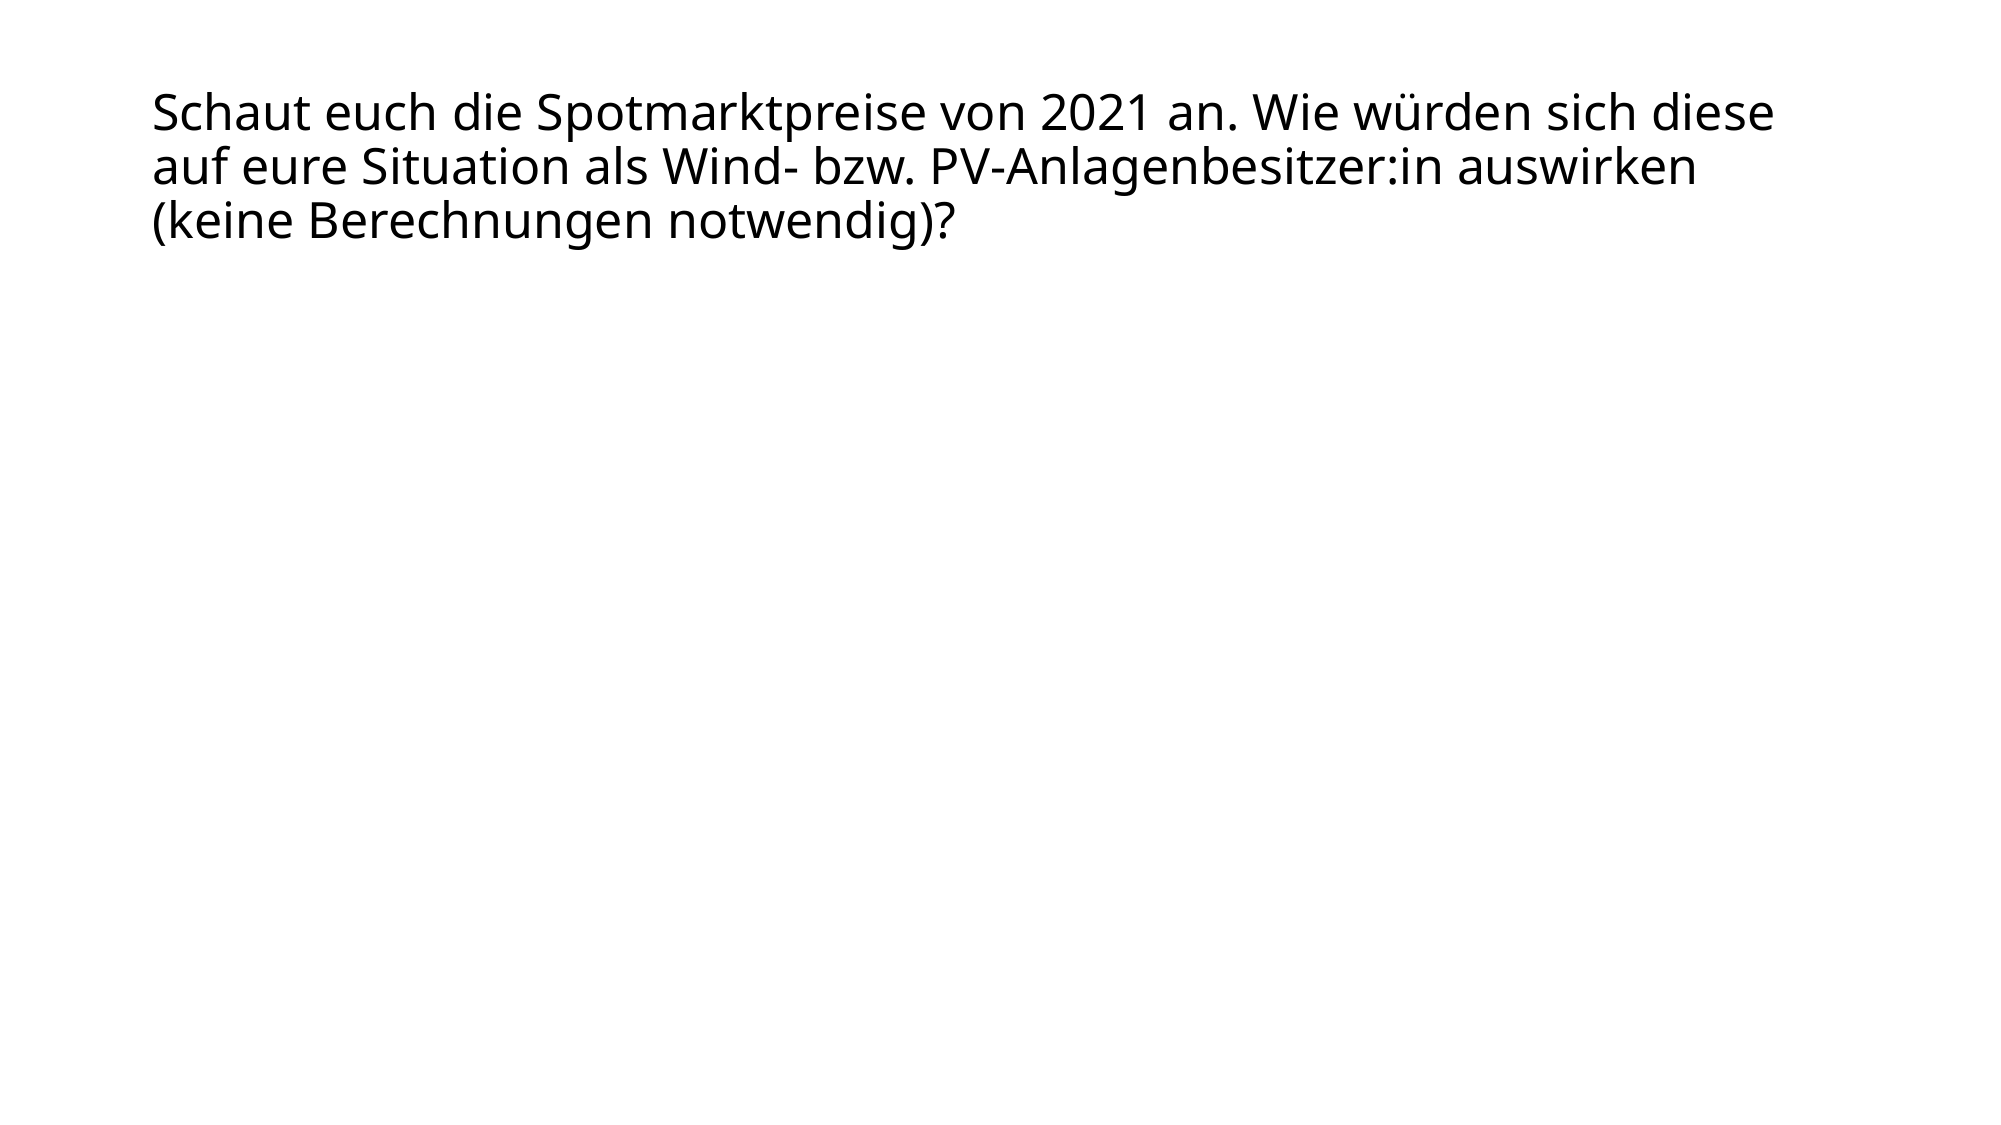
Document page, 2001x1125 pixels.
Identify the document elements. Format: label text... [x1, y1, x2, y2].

title Schaut euch die Spotmarktpreise von 2021 an. Wie würden sich diese auf eure Situation als Wind- bzw. PV-Anlagenbesitzer:in auswirken (keine Berechnungen notwendig)? [137, 59, 1863, 278]
